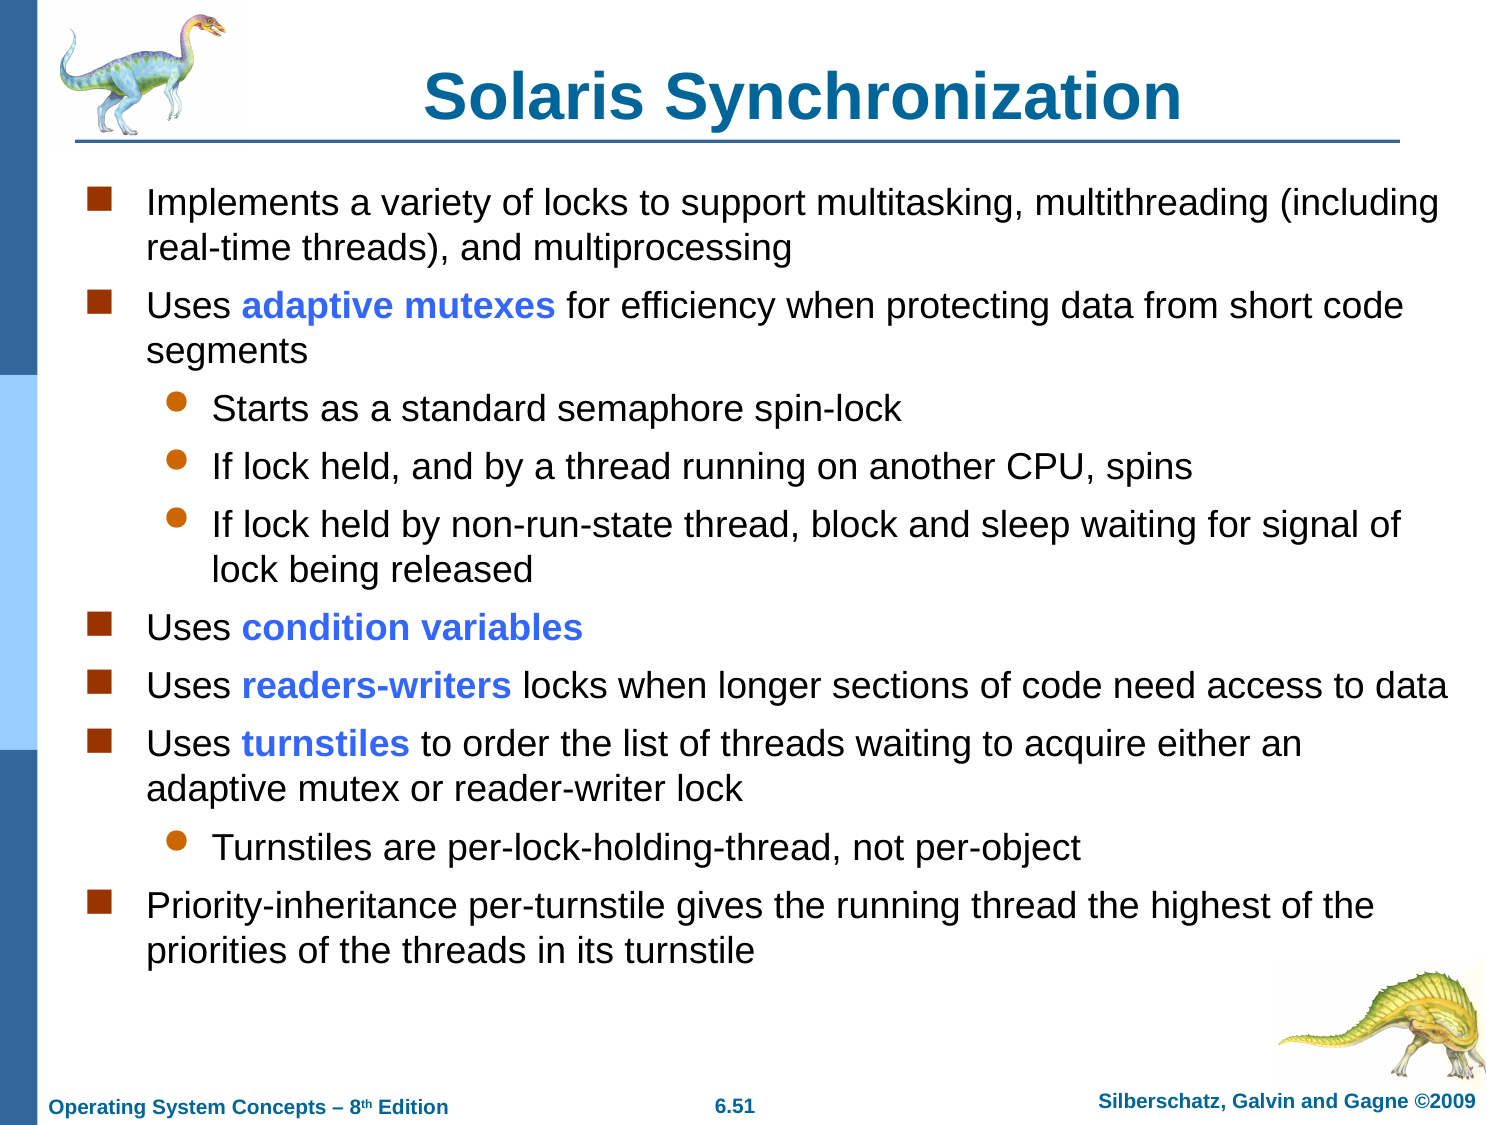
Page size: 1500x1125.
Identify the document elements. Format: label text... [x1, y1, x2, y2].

picture [1415, 1093, 1423, 1098]
title Solaris Synchronization [182, 45, 1426, 141]
list Implements a variety of locks to support multitasking, multithreading (including real-time threads), and multiprocessing Uses adaptive mutexes for efficiency when protecting data from short code segments Starts as a standard semaphore spin-lock If lock held, and by a thread running on another CPU, spins If lock held by non-run-state thread, block and sleep waiting for signal of lock being released Uses condition variables Uses readers-writers locks when longer sections of code need access to data Uses turnstiles to order the list of threads waiting to acquire either an adaptive mutex or reader-writer lock Turnstiles are per-lock-holding-thread, not per-object Priority-inheritance per-turnstile gives the running thread the highest of the priorities of the threads in its turnstile [74, 169, 1470, 1038]
picture [46, 0, 244, 149]
picture [1275, 959, 1486, 1090]
